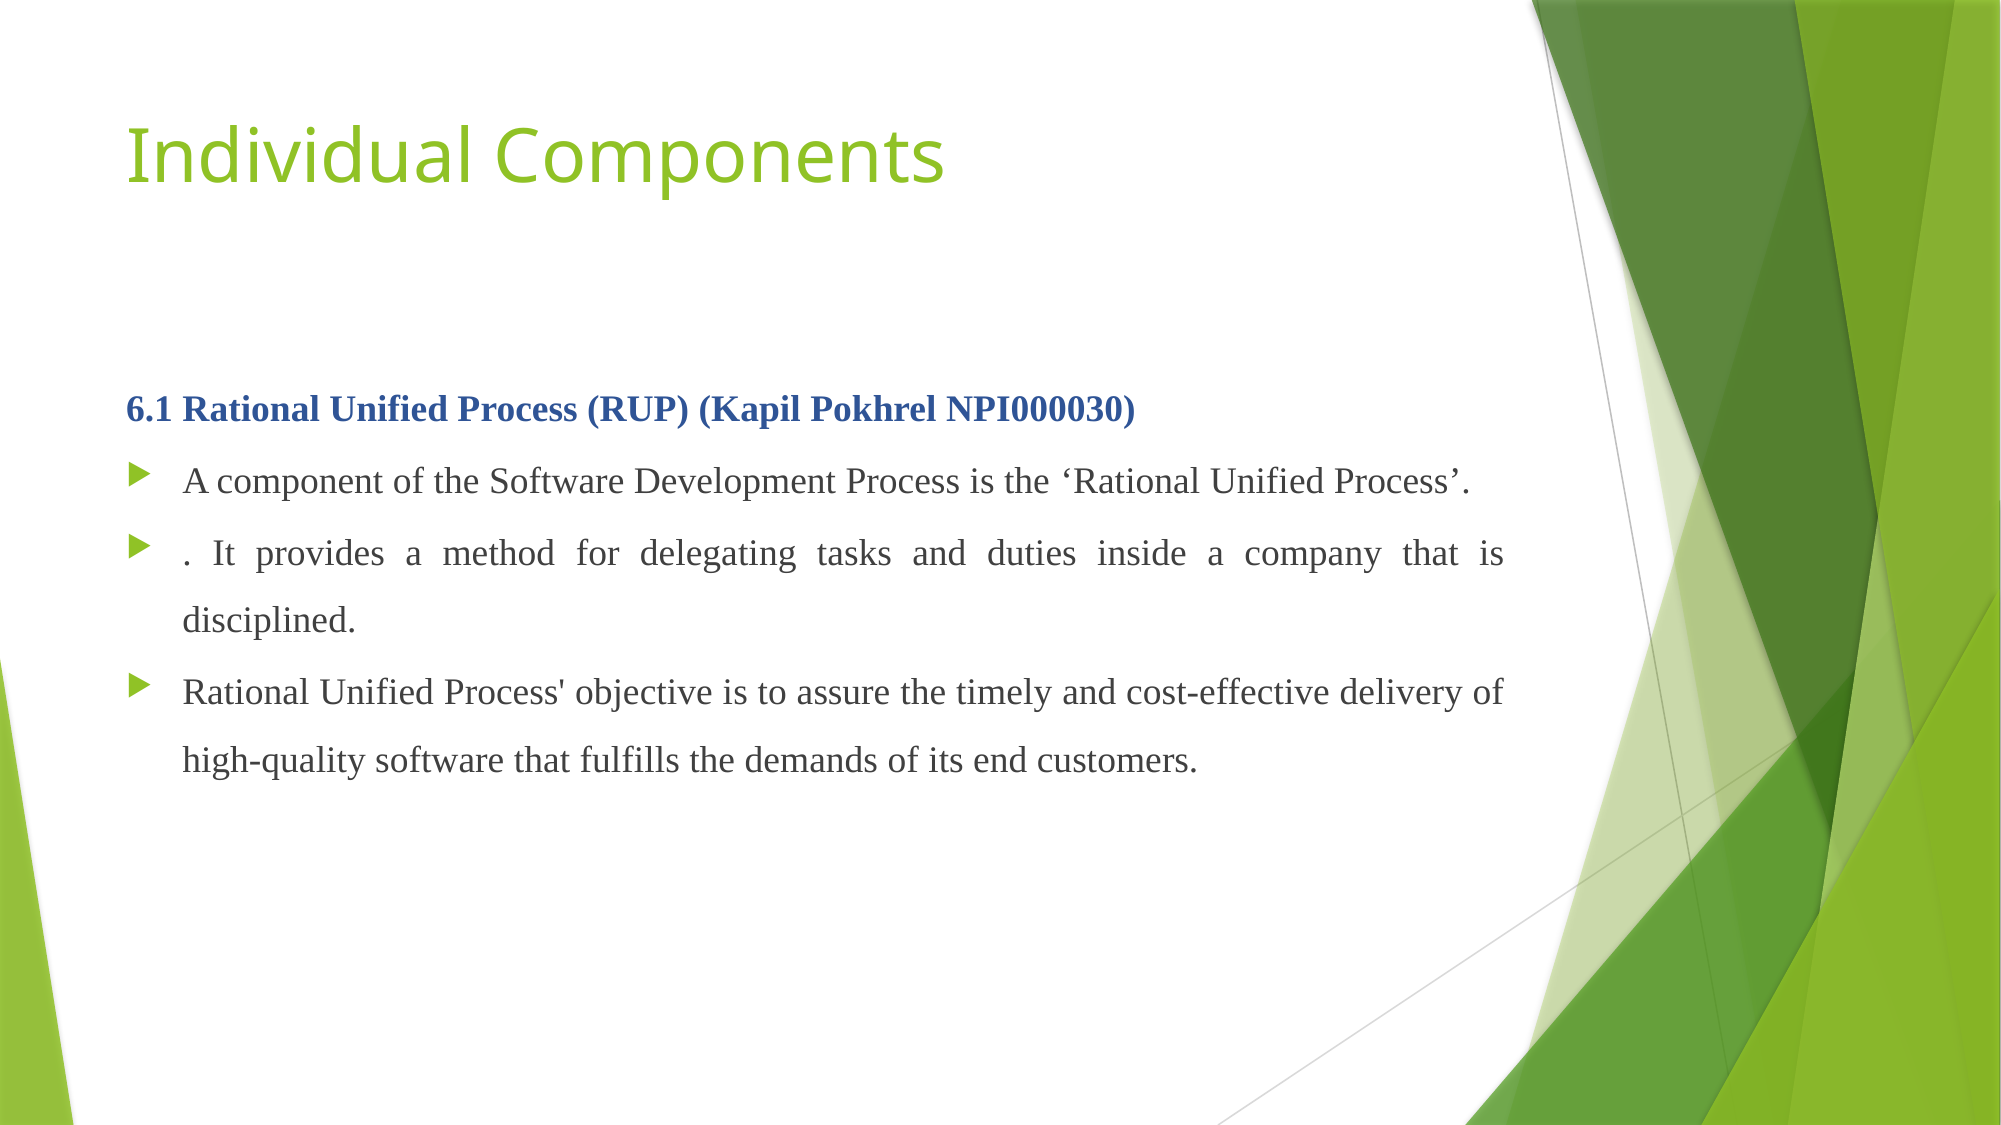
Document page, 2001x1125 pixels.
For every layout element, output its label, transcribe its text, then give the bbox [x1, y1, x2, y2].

title Individual Components [111, 99, 1522, 317]
list 6.1 Rational Unified Process (RUP) (Kapil Pokhrel NPI000030) A component of the Software Development Process is the ‘Rational Unified Process’. . It provides a method for delegating tasks and duties inside a company that is disciplined. Rational Unified Process' objective is to assure the timely and cost-effective delivery of high-quality software that fulfills the demands of its end customers. [111, 354, 1522, 992]
